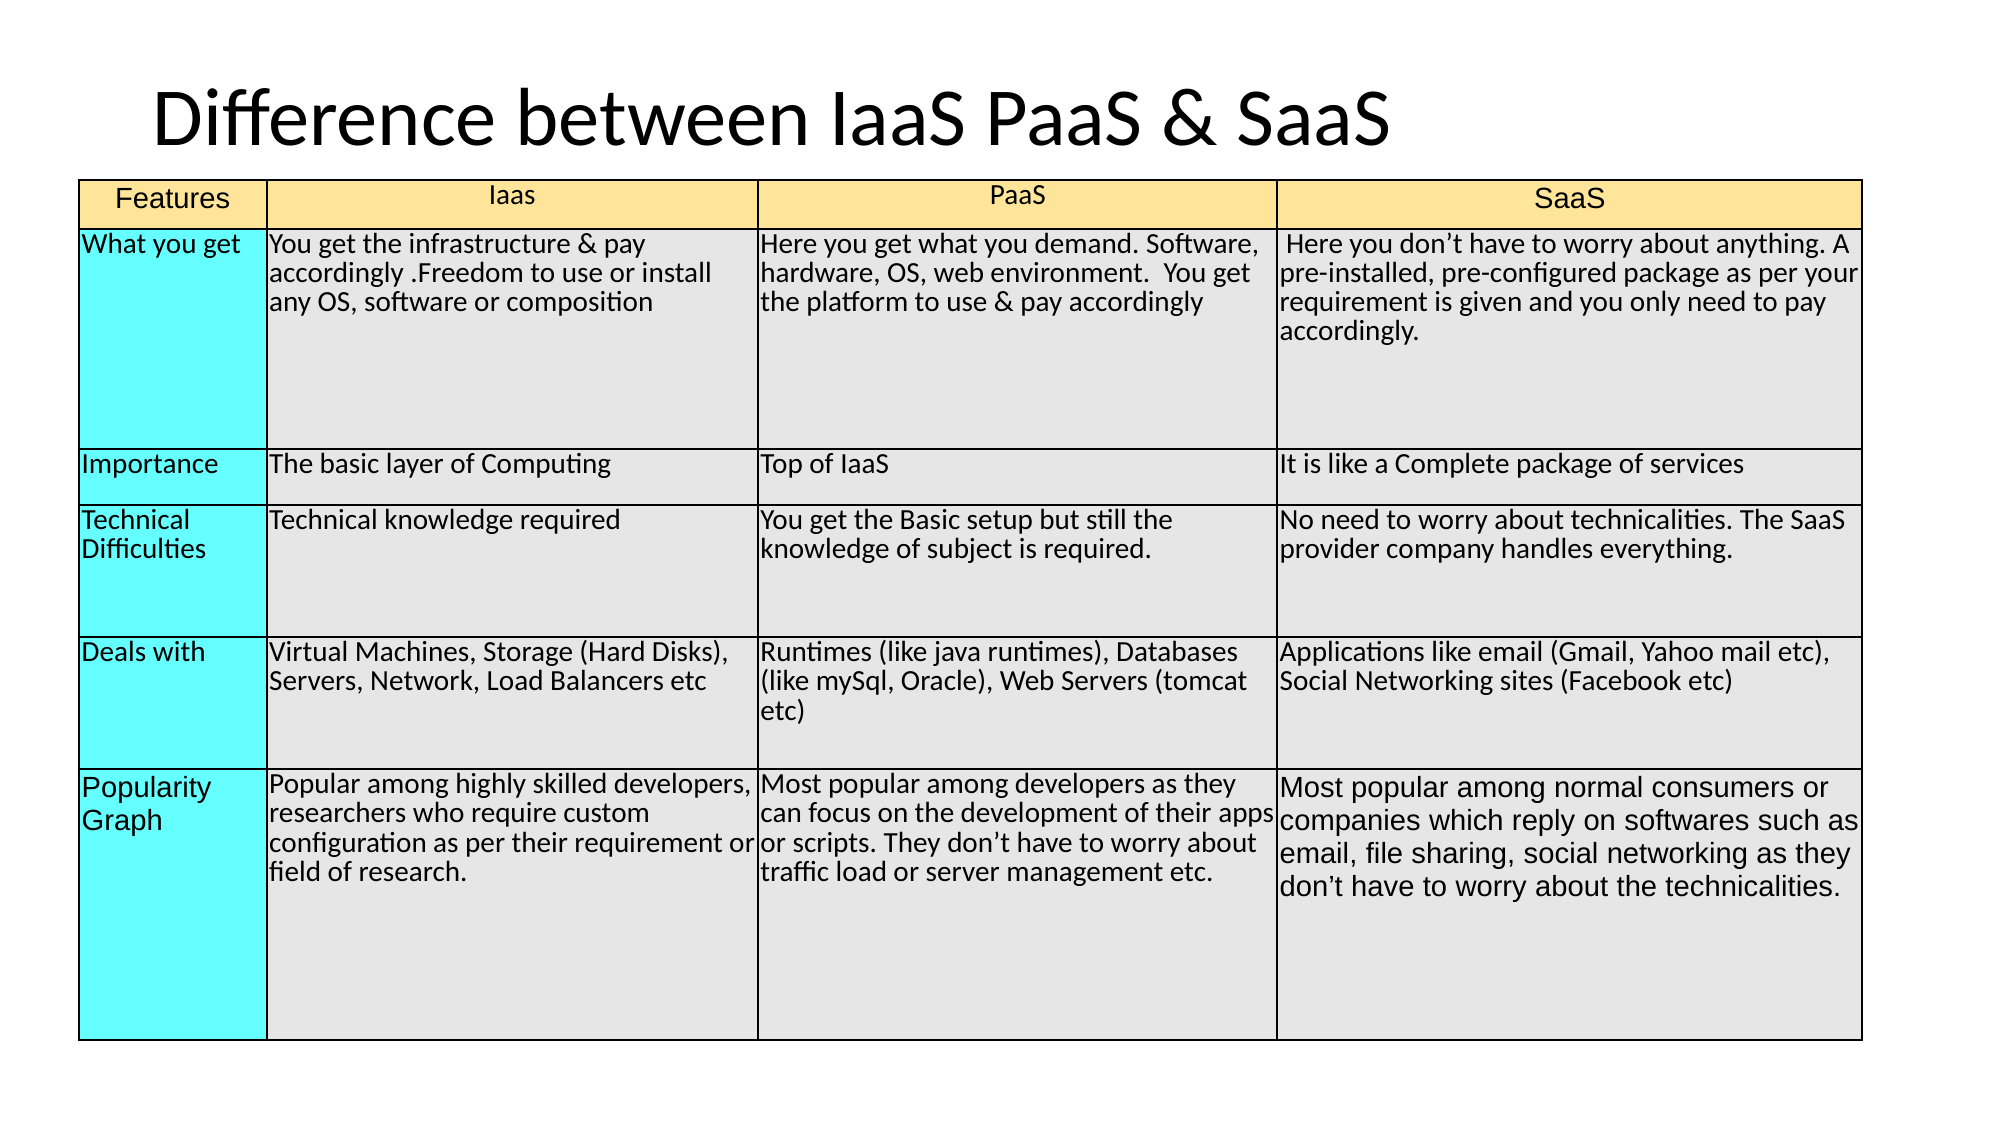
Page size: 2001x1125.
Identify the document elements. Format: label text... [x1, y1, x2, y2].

title Difference between IaaS PaaS & SaaS [137, 59, 1863, 179]
table_cell No need to worry about technicalities. The SaaS provider company handles everything. [1278, 506, 1861, 636]
table_header Iaas [268, 181, 757, 228]
table_cell Technical Difficulties [80, 506, 266, 636]
table_cell Here you get what you demand. Software, hardware, OS, web environment. You get the platform to use & pay accordingly [759, 230, 1276, 448]
table_cell Runtimes (like java runtimes), Databases (like mySql, Oracle), Web Servers (tomcat etc) [759, 638, 1276, 768]
table_header PaaS [759, 181, 1276, 228]
table_cell You get the Basic setup but still the knowledge of subject is required. [759, 506, 1276, 636]
table_cell Technical knowledge required [268, 506, 757, 636]
table_header Features [80, 181, 266, 228]
table_cell Here you don’t have to worry about anything. A pre-installed, pre-configured package as per your requirement is given and you only need to pay accordingly. [1278, 230, 1861, 448]
table_cell Popular among highly skilled developers, researchers who require custom configuration as per their requirement or field of research. [268, 770, 757, 1039]
table_cell Popularity Graph [80, 770, 266, 1039]
table_cell It is like a Complete package of services [1278, 450, 1861, 504]
table_cell Applications like email (Gmail, Yahoo mail etc), Social Networking sites (Facebook etc) [1278, 638, 1861, 768]
table_cell The basic layer of Computing [268, 450, 757, 504]
table_cell Most popular among developers as they can focus on the development of their apps or scripts. They don’t have to worry about traffic load or server management etc. [759, 770, 1276, 1039]
table_cell Top of IaaS [759, 450, 1276, 504]
table_cell Most popular among normal consumers or companies which reply on softwares such as email, file sharing, social networking as they don’t have to worry about the technicalities. [1278, 770, 1861, 1039]
table_cell Virtual Machines, Storage (Hard Disks), Servers, Network, Load Balancers etc [268, 638, 757, 768]
table_cell Deals with [80, 638, 266, 768]
table_header SaaS [1278, 181, 1861, 228]
table_cell You get the infrastructure & pay accordingly .Freedom to use or install any OS, software or composition [268, 230, 757, 448]
table_cell What you get [80, 230, 266, 448]
table_cell Importance [80, 450, 266, 504]
